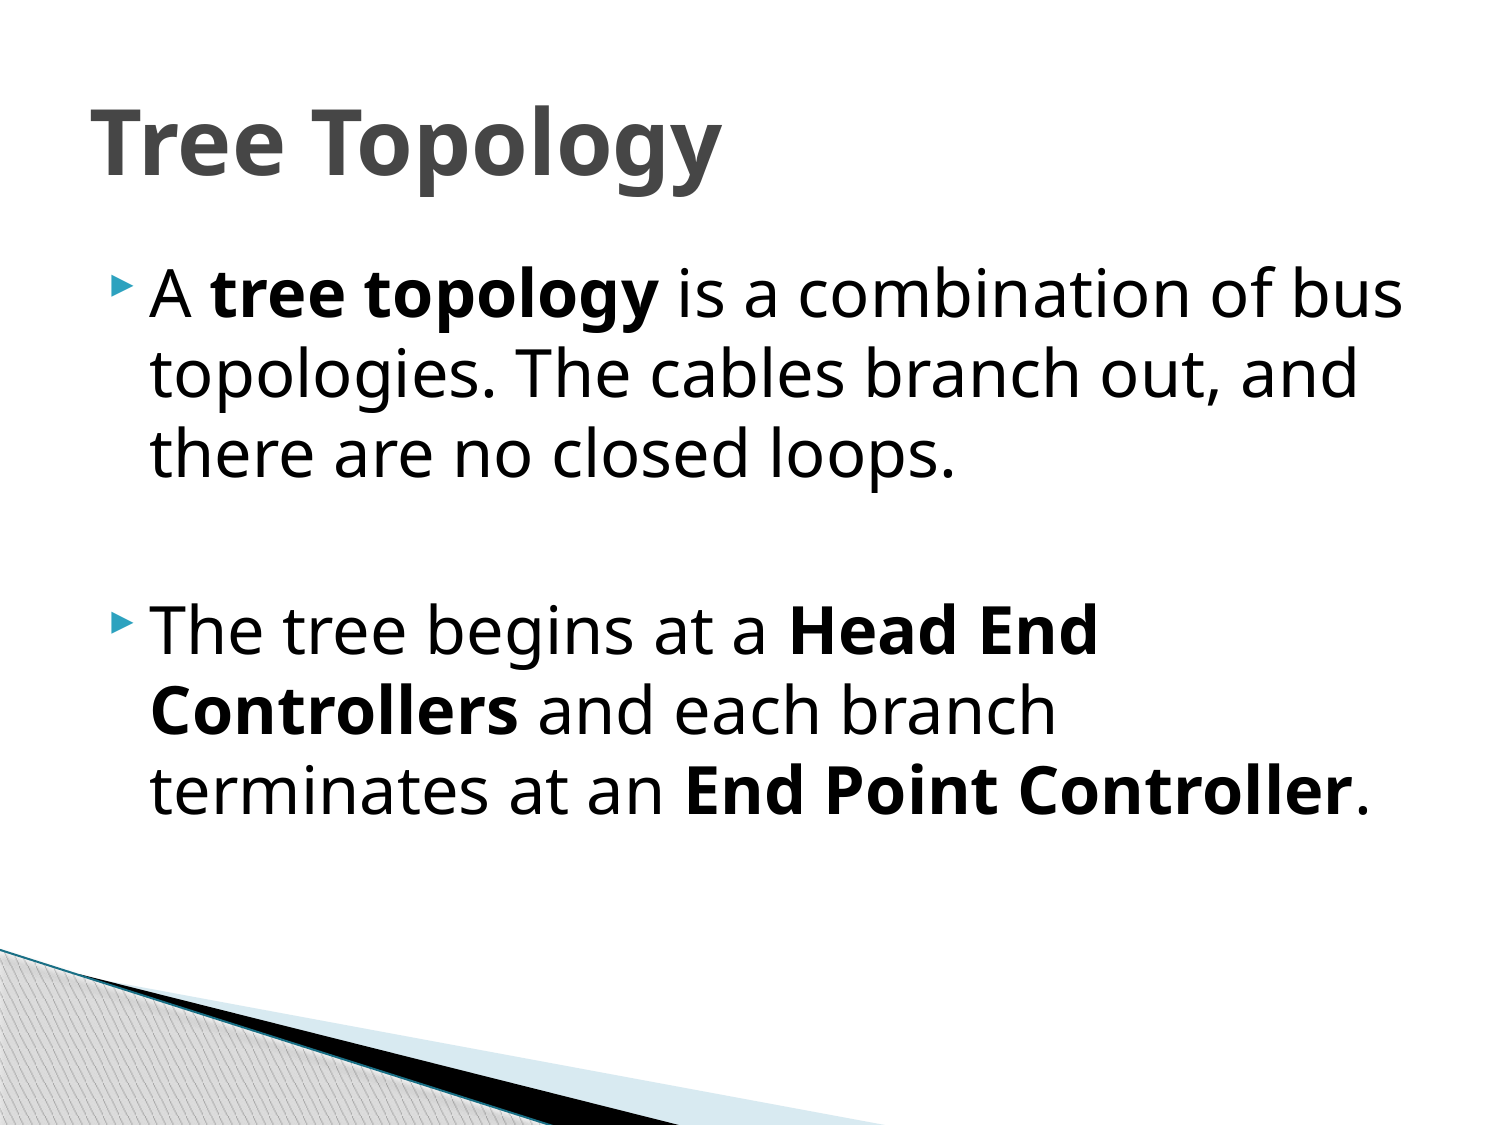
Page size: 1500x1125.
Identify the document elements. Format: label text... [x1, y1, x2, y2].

title Tree Topology [75, 45, 1425, 233]
list A tree topology is a combination of bus topologies. The cables branch out, and there are no closed loops. The tree begins at a Head End Controllers and each branch terminates at an End Point Controller. [75, 243, 1425, 986]
